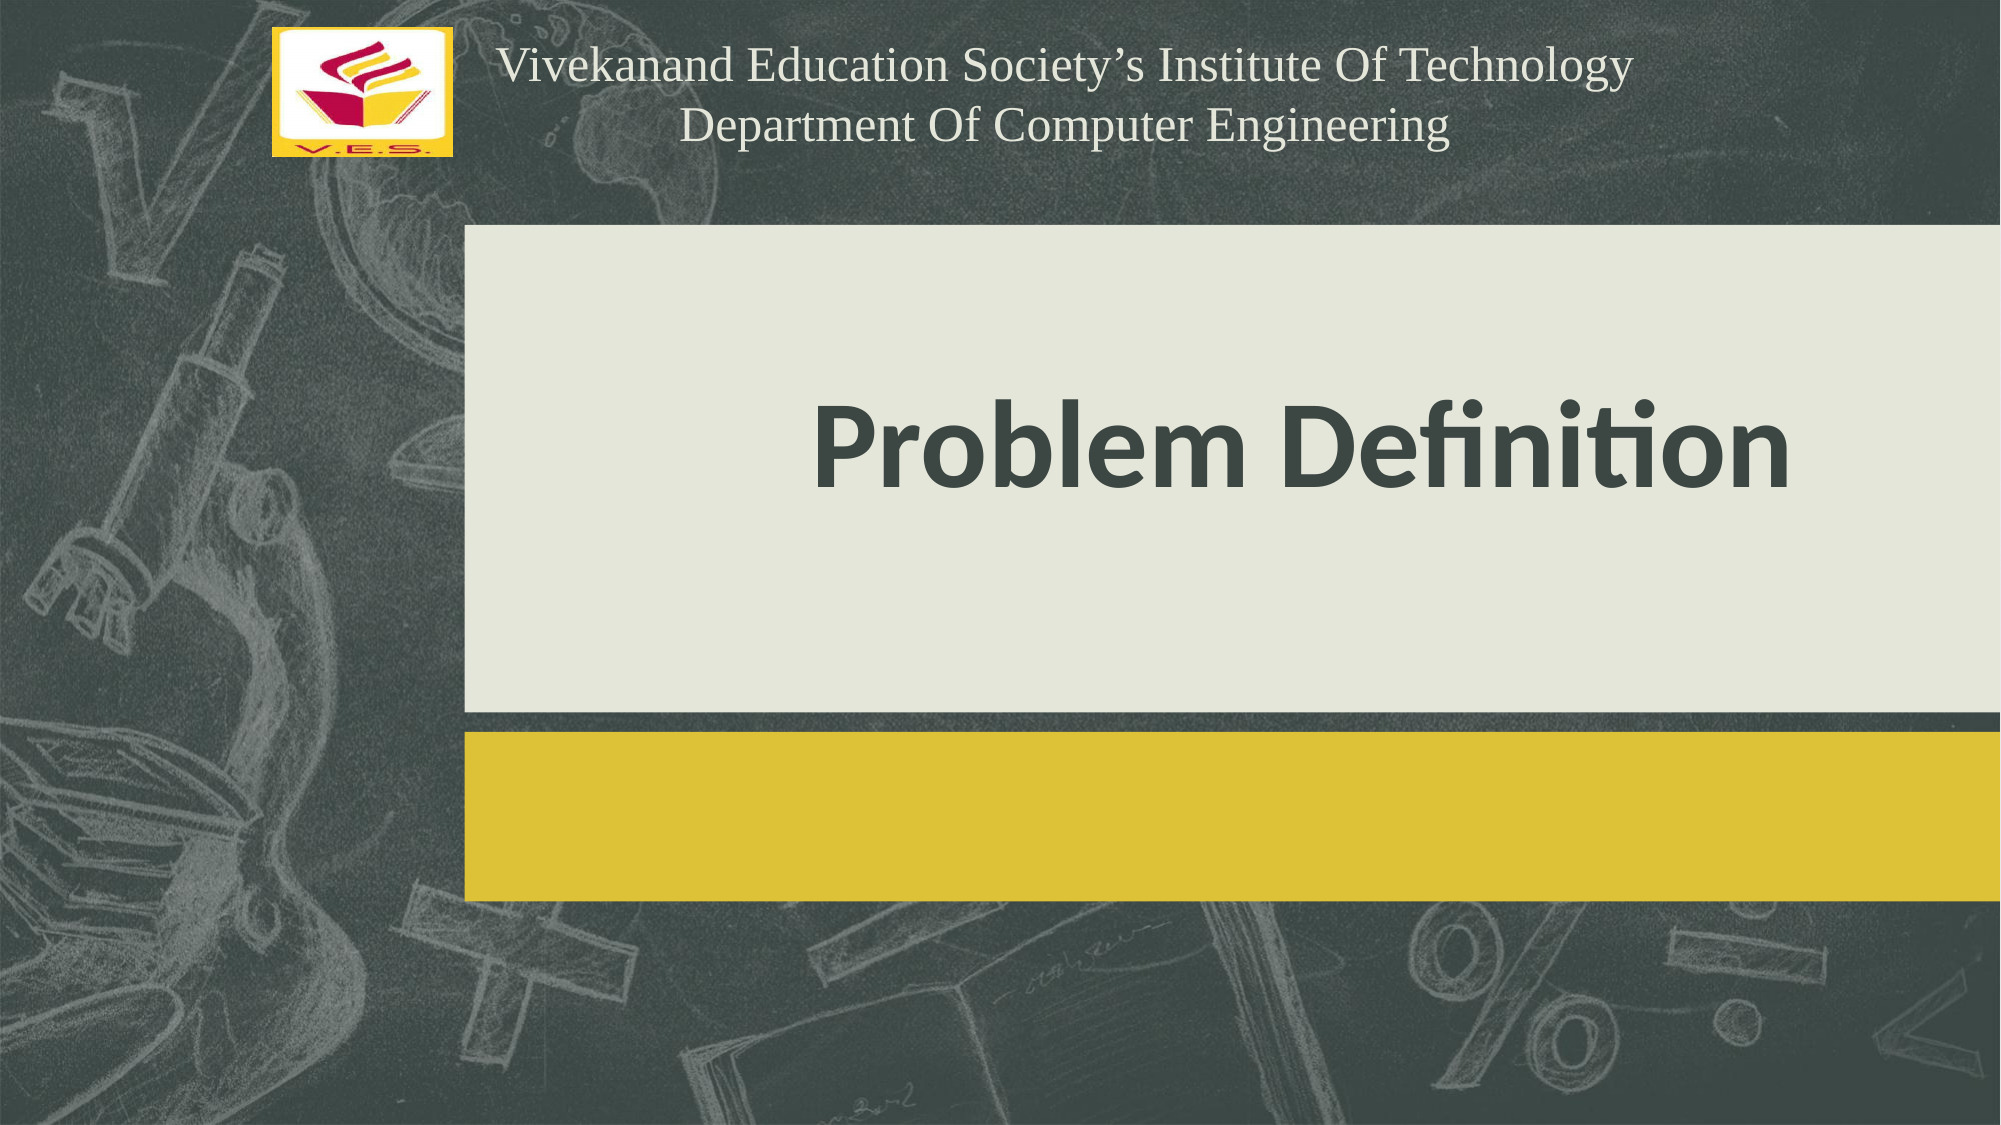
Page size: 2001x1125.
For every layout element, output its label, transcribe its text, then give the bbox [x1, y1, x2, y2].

picture [0, 0, 2001, 1125]
title Problem Definition [605, 233, 2000, 522]
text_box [271, 23, 1655, 161]
